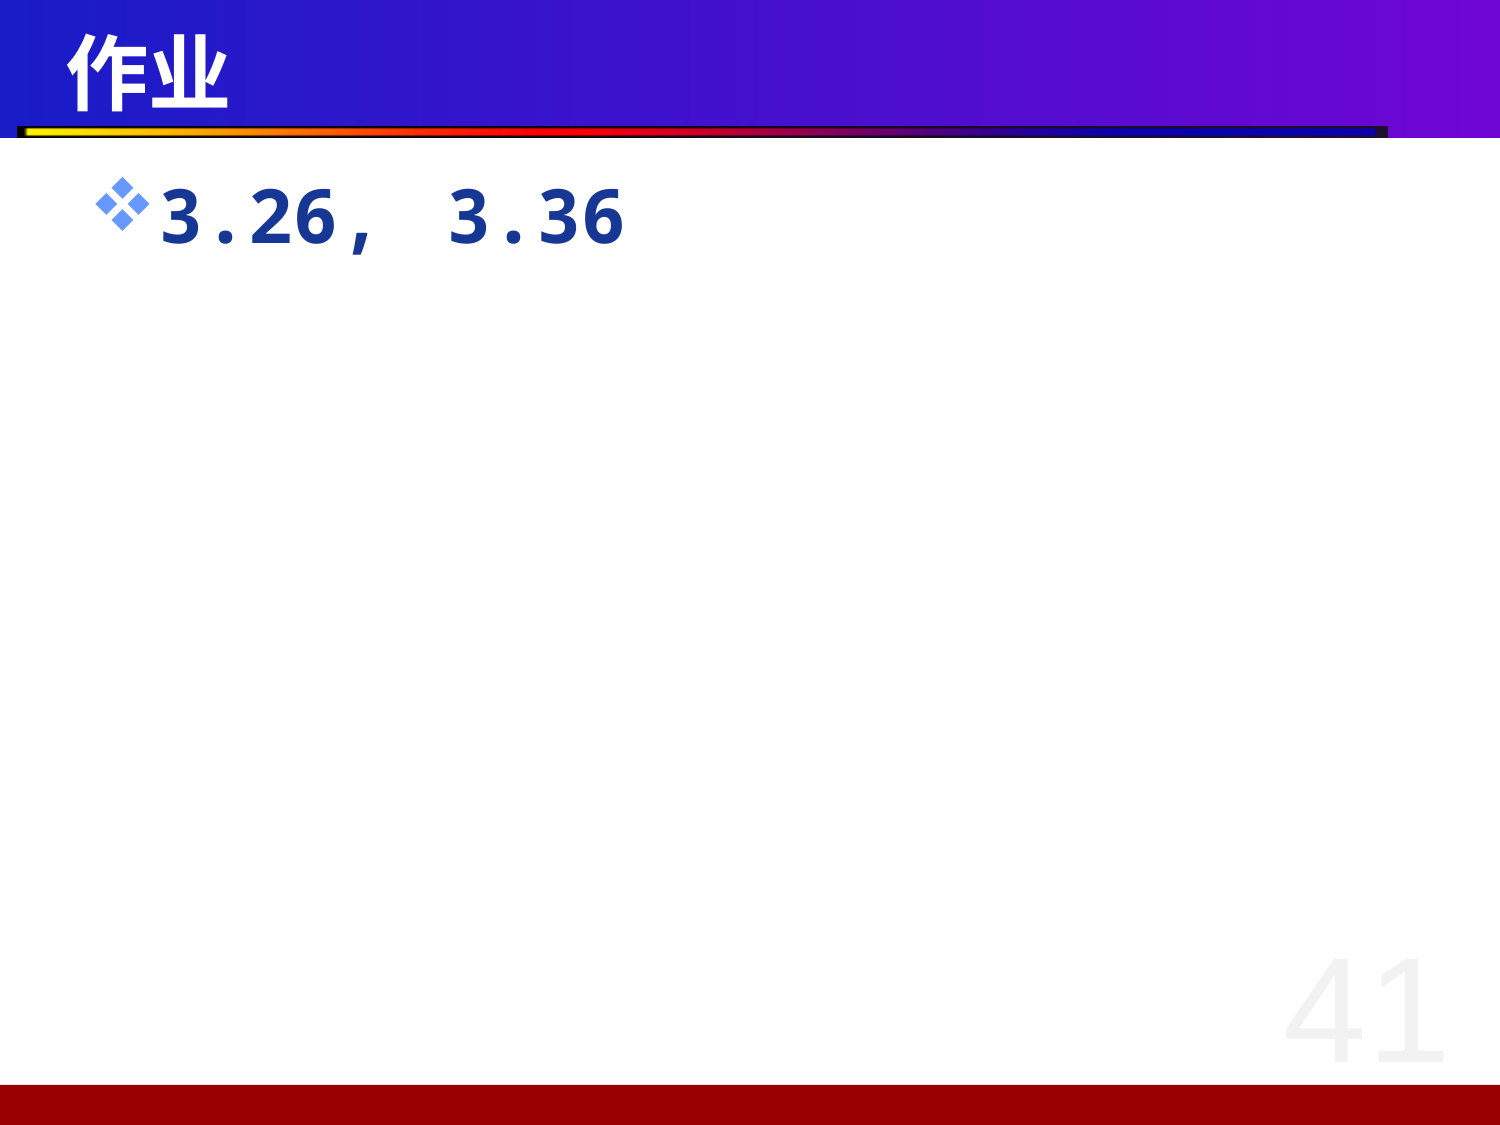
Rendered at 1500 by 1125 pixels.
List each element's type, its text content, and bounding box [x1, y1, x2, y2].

list 3.26, 3.36 [75, 160, 1425, 1022]
title 作业 [50, 24, 1438, 118]
slide_number 41 [1234, 904, 1500, 1118]
picture [17, 126, 1388, 138]
